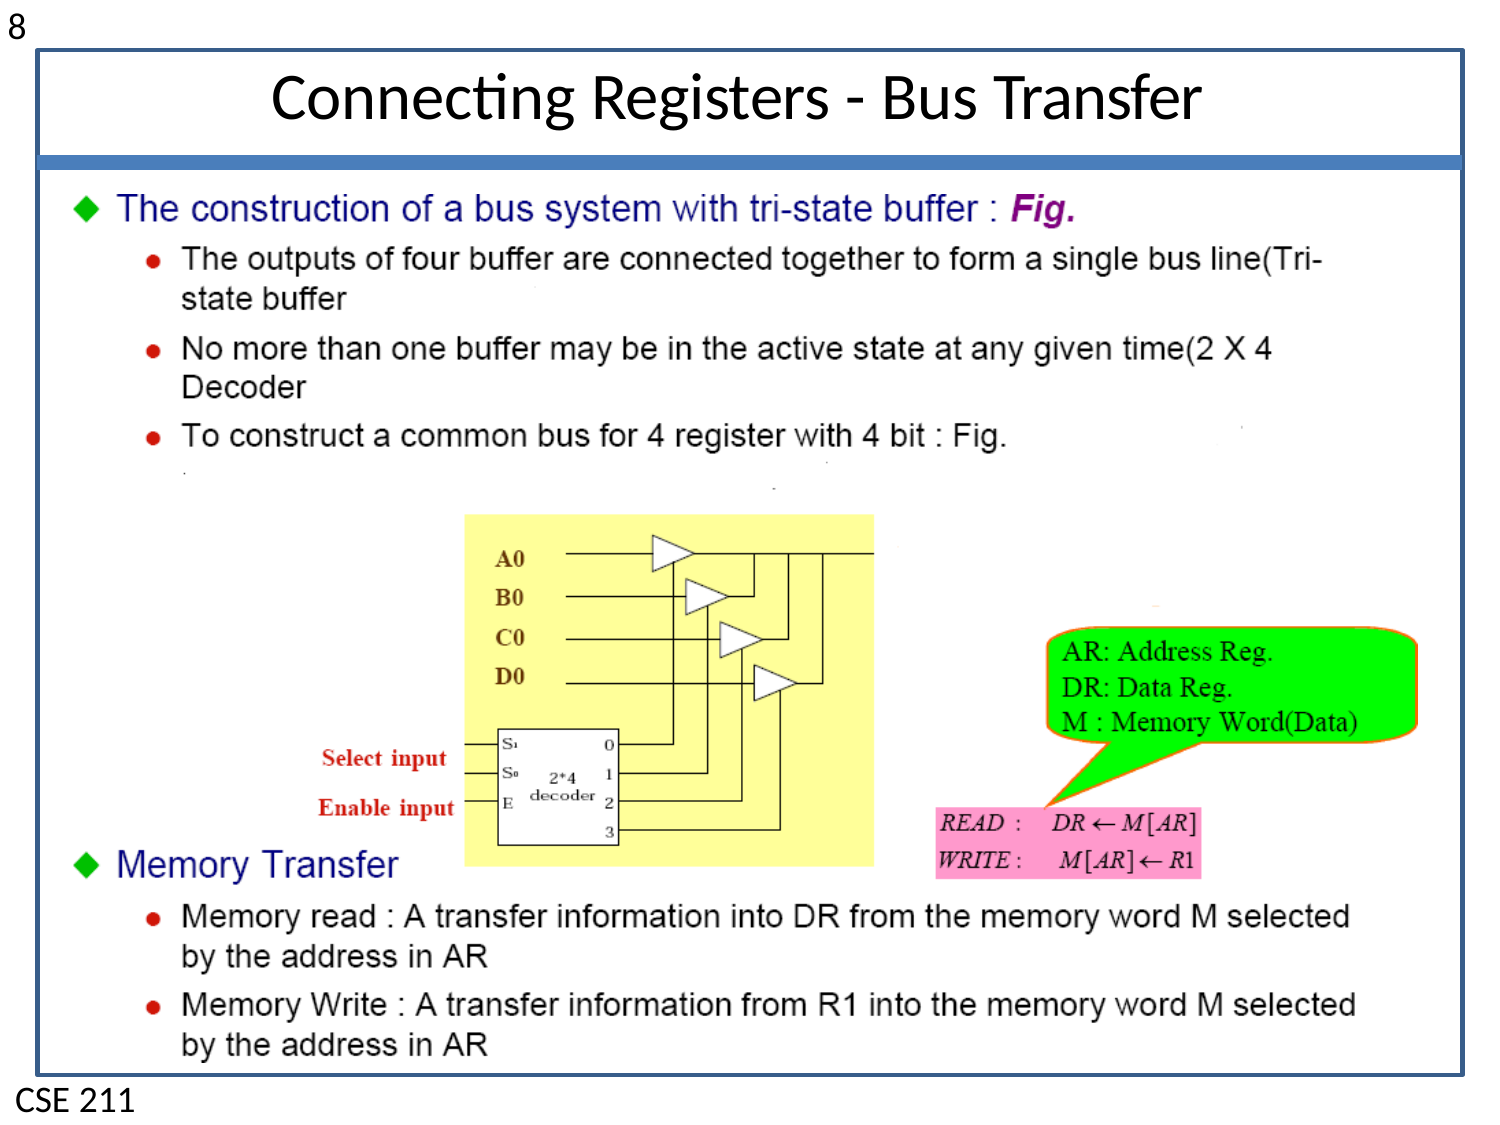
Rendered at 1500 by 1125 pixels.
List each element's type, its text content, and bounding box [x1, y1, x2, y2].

title Connecting Registers - Bus Transfer [269, 51, 1219, 192]
text_box 8 [5, 0, 29, 48]
footer CSE 211 [12, 1082, 139, 1125]
picture [73, 194, 1418, 1063]
